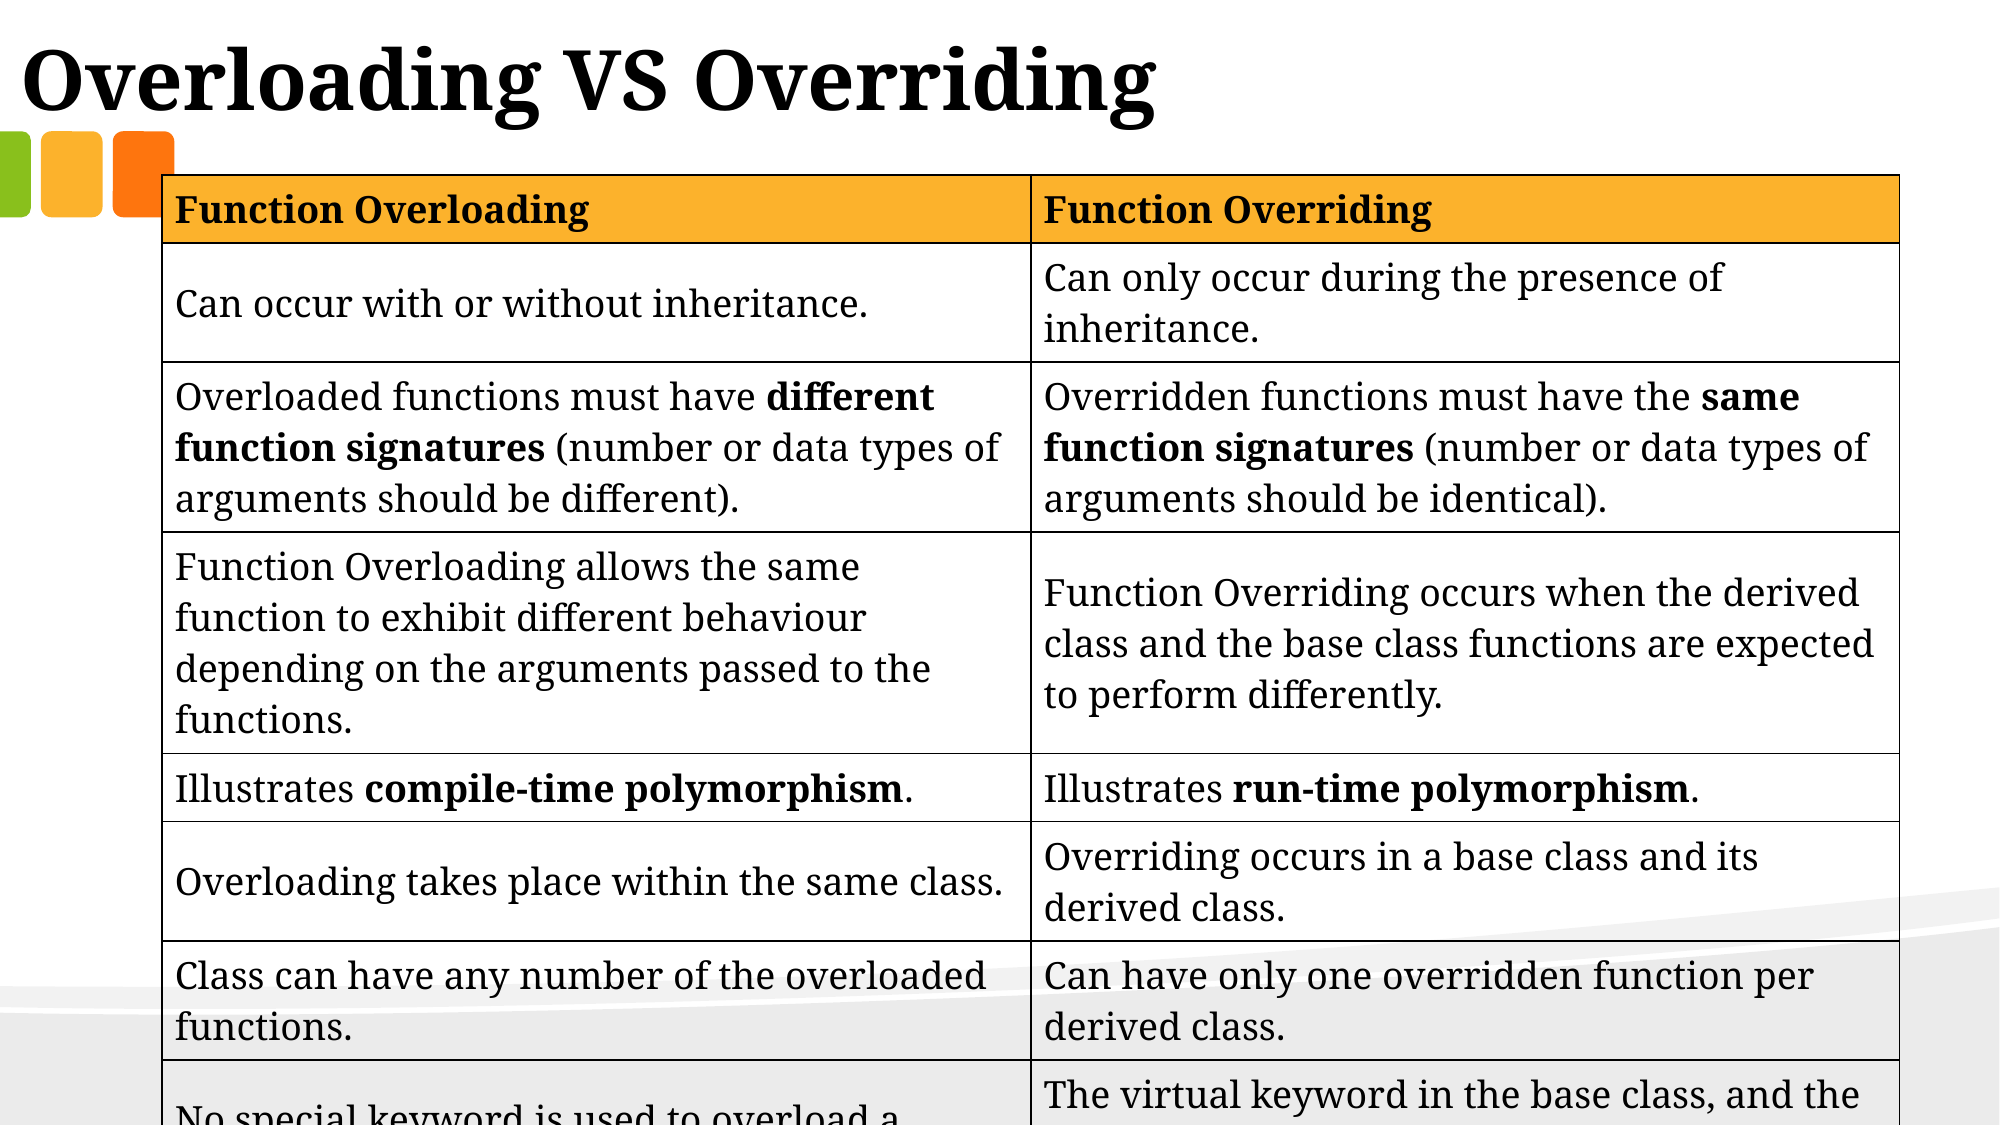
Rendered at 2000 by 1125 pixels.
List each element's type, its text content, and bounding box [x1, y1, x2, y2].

table_cell Overloading takes place within the same class. [163, 822, 1030, 940]
table_cell Can only occur during the presence of inheritance. [1032, 244, 1899, 361]
table_cell Function Overriding occurs when the derived class and the base class functions are expected to perform differently. [1032, 533, 1899, 753]
table_cell Can have only one overridden function per derived class. [1032, 942, 1899, 1059]
table_cell Overloaded functions must have different function signatures (number or data types of arguments should be different). [163, 363, 1030, 531]
table_cell Overriding occurs in a base class and its derived class. [1032, 822, 1899, 940]
table_cell Illustrates compile-time polymorphism. [163, 754, 1030, 821]
table_cell Illustrates run-time polymorphism. [1032, 754, 1899, 821]
table_cell Overridden functions must have the same function signatures (number or data types of arguments should be identical). [1032, 363, 1899, 531]
text_box Overloading VS Overriding [0, 4, 1938, 138]
table_header Function Overriding [1032, 176, 1899, 242]
table_cell Function Overloading allows the same function to exhibit different behaviour depending on the arguments passed to the functions. [163, 533, 1030, 753]
table_cell The virtual keyword in the base class, and the override keyword in the derived class can be used to override a function. [1032, 1061, 1899, 1125]
table_cell Class can have any number of the overloaded functions. [163, 942, 1030, 1059]
table_cell No special keyword is used to overload a function. [163, 1061, 1030, 1125]
table_header Function Overloading [163, 176, 1030, 242]
table_cell Can occur with or without inheritance. [163, 244, 1030, 361]
